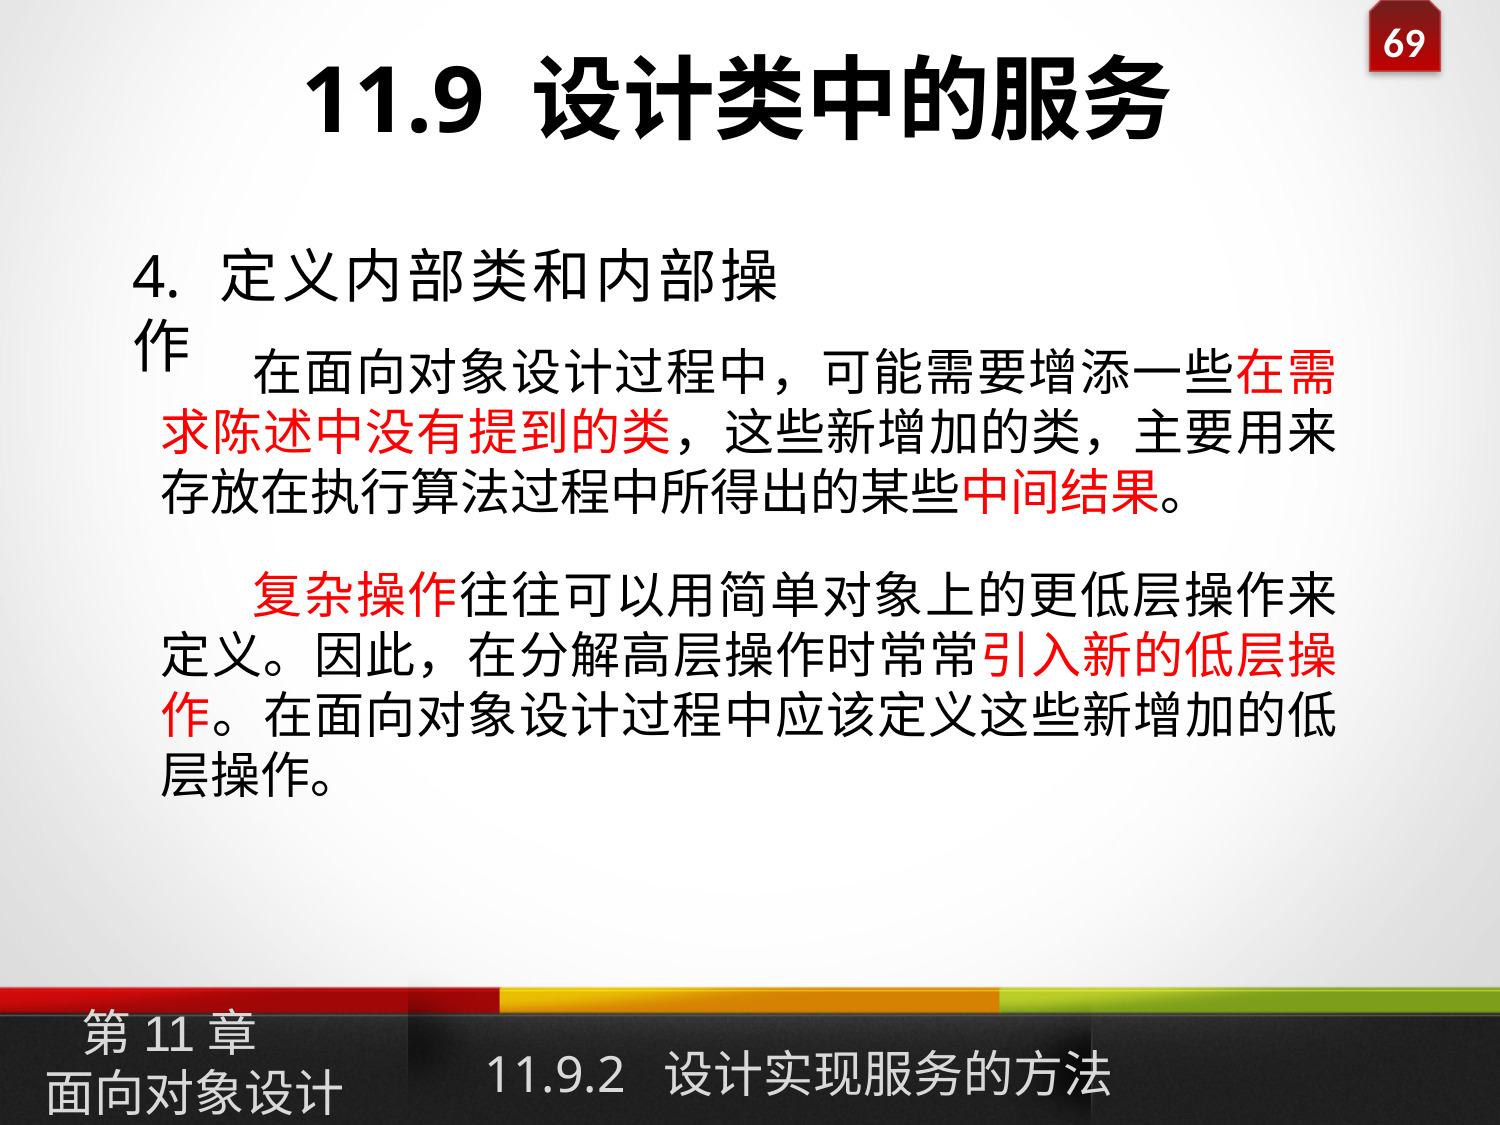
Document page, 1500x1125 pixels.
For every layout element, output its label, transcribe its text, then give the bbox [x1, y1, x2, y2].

picture [0, 0, 1500, 1125]
text_box 4. 定义内部类和内部操作 [117, 231, 794, 317]
text_box 复杂操作往往可以用简单对象上的更低层操作来定义。因此，在分解高层操作时常常引入新的低层操作。在面向对象设计过程中应该定义这些新增加的低层操作。 [146, 555, 1353, 811]
text_box 11.9.2 设计实现服务的方法 [416, 1033, 1182, 1112]
title 11.9 设计类中的服务 [62, 2, 1413, 191]
text_box 在面向对象设计过程中，可能需要增添一些在需求陈述中没有提到的类，这些新增加的类，主要用来存放在执行算法过程中所得出的某些中间结果。 [146, 333, 1353, 528]
